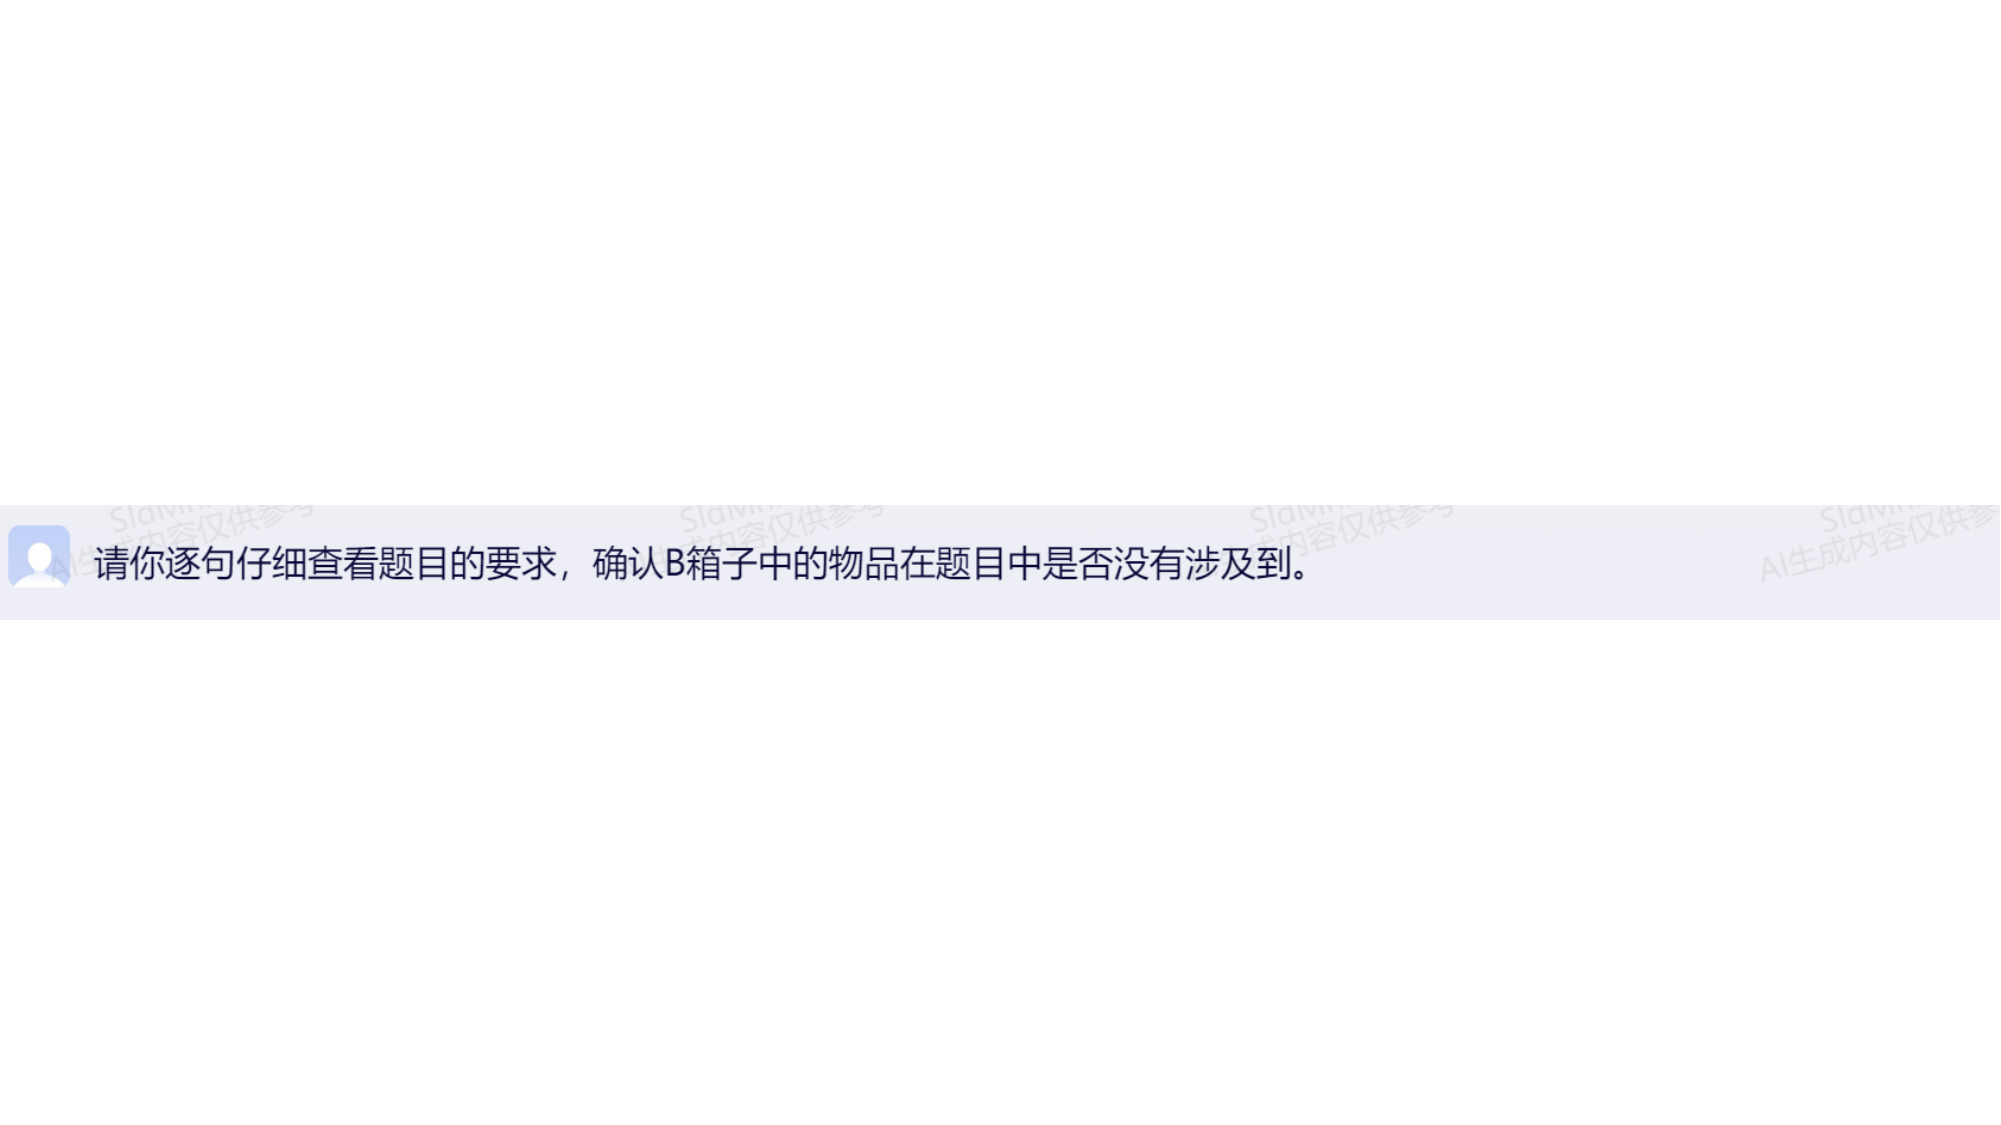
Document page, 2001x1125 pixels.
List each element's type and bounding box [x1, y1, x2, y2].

picture [0, 505, 2000, 620]
